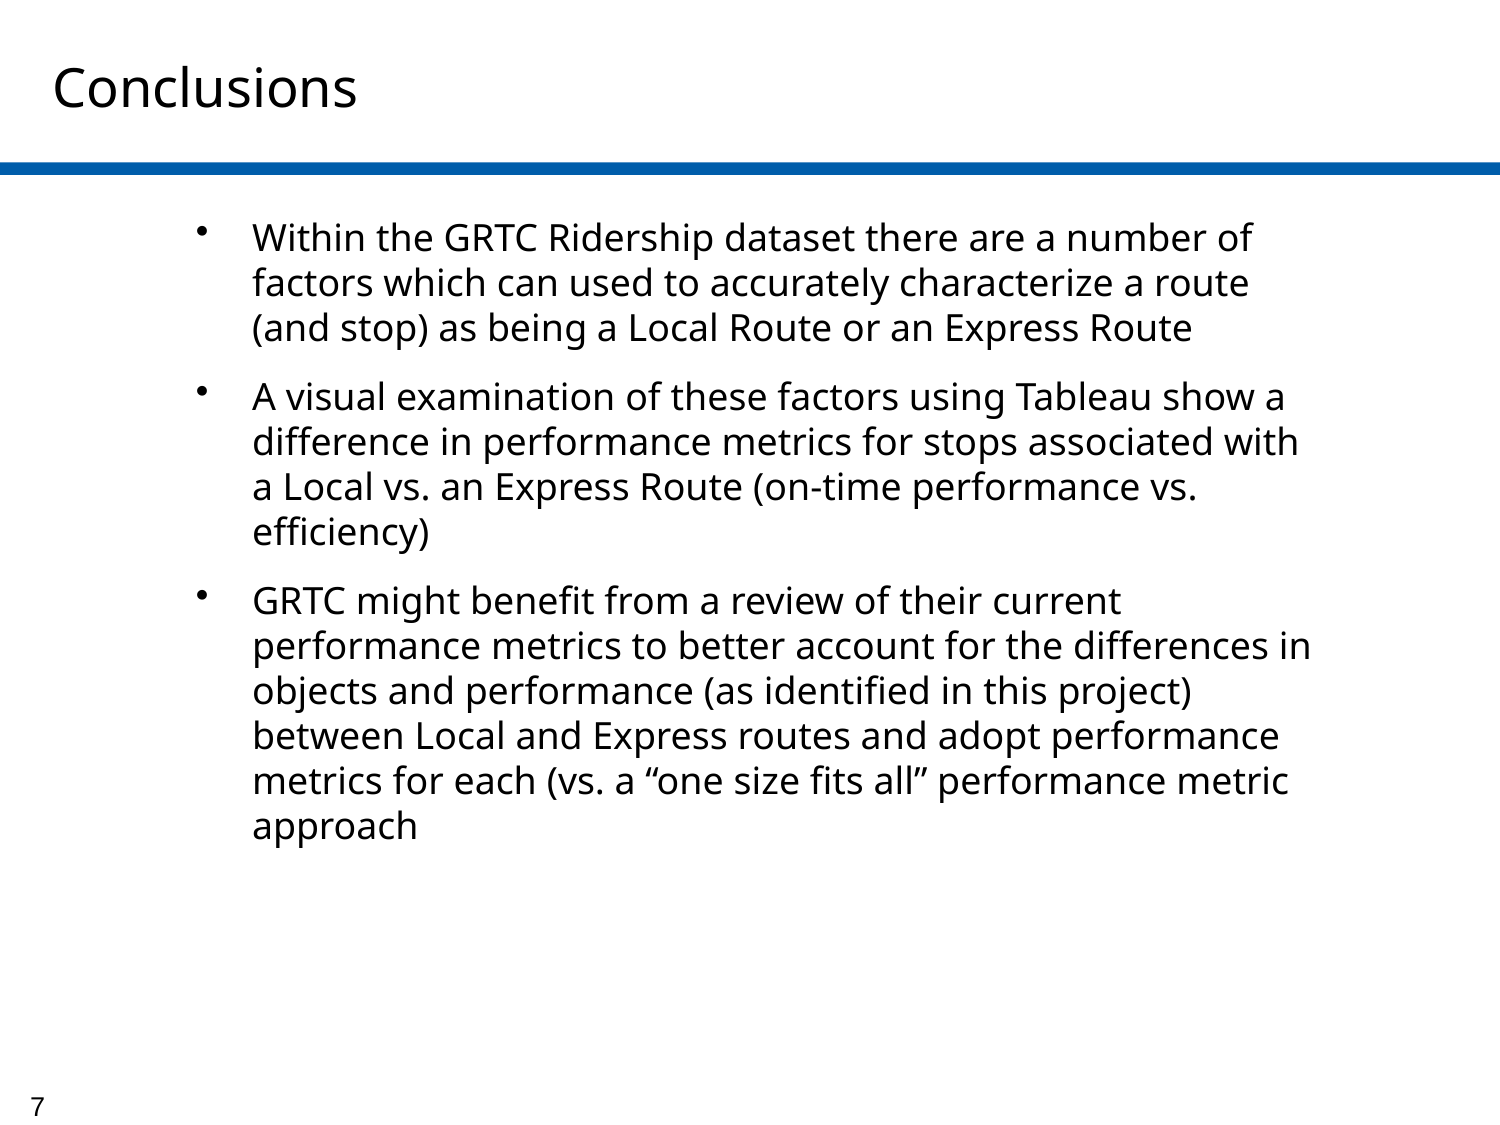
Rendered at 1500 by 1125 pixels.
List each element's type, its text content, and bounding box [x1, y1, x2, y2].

text_box Within the GRTC Ridership dataset there are a number of factors which can used to accurately characterize a route (and stop) as being a Local Route or an Express Route A visual examination of these factors using Tableau show a difference in performance metrics for stops associated with a Local vs. an Express Route (on-time performance vs. efficiency) GRTC might benefit from a review of their current performance metrics to better account for the differences in objects and performance (as identified in this project) between Local and Express routes and adopt performance metrics for each (vs. a “one size fits all” performance metric approach [180, 205, 1333, 1019]
text_box Conclusions [37, 17, 1138, 155]
slide_number 7 [0, 1080, 76, 1125]
